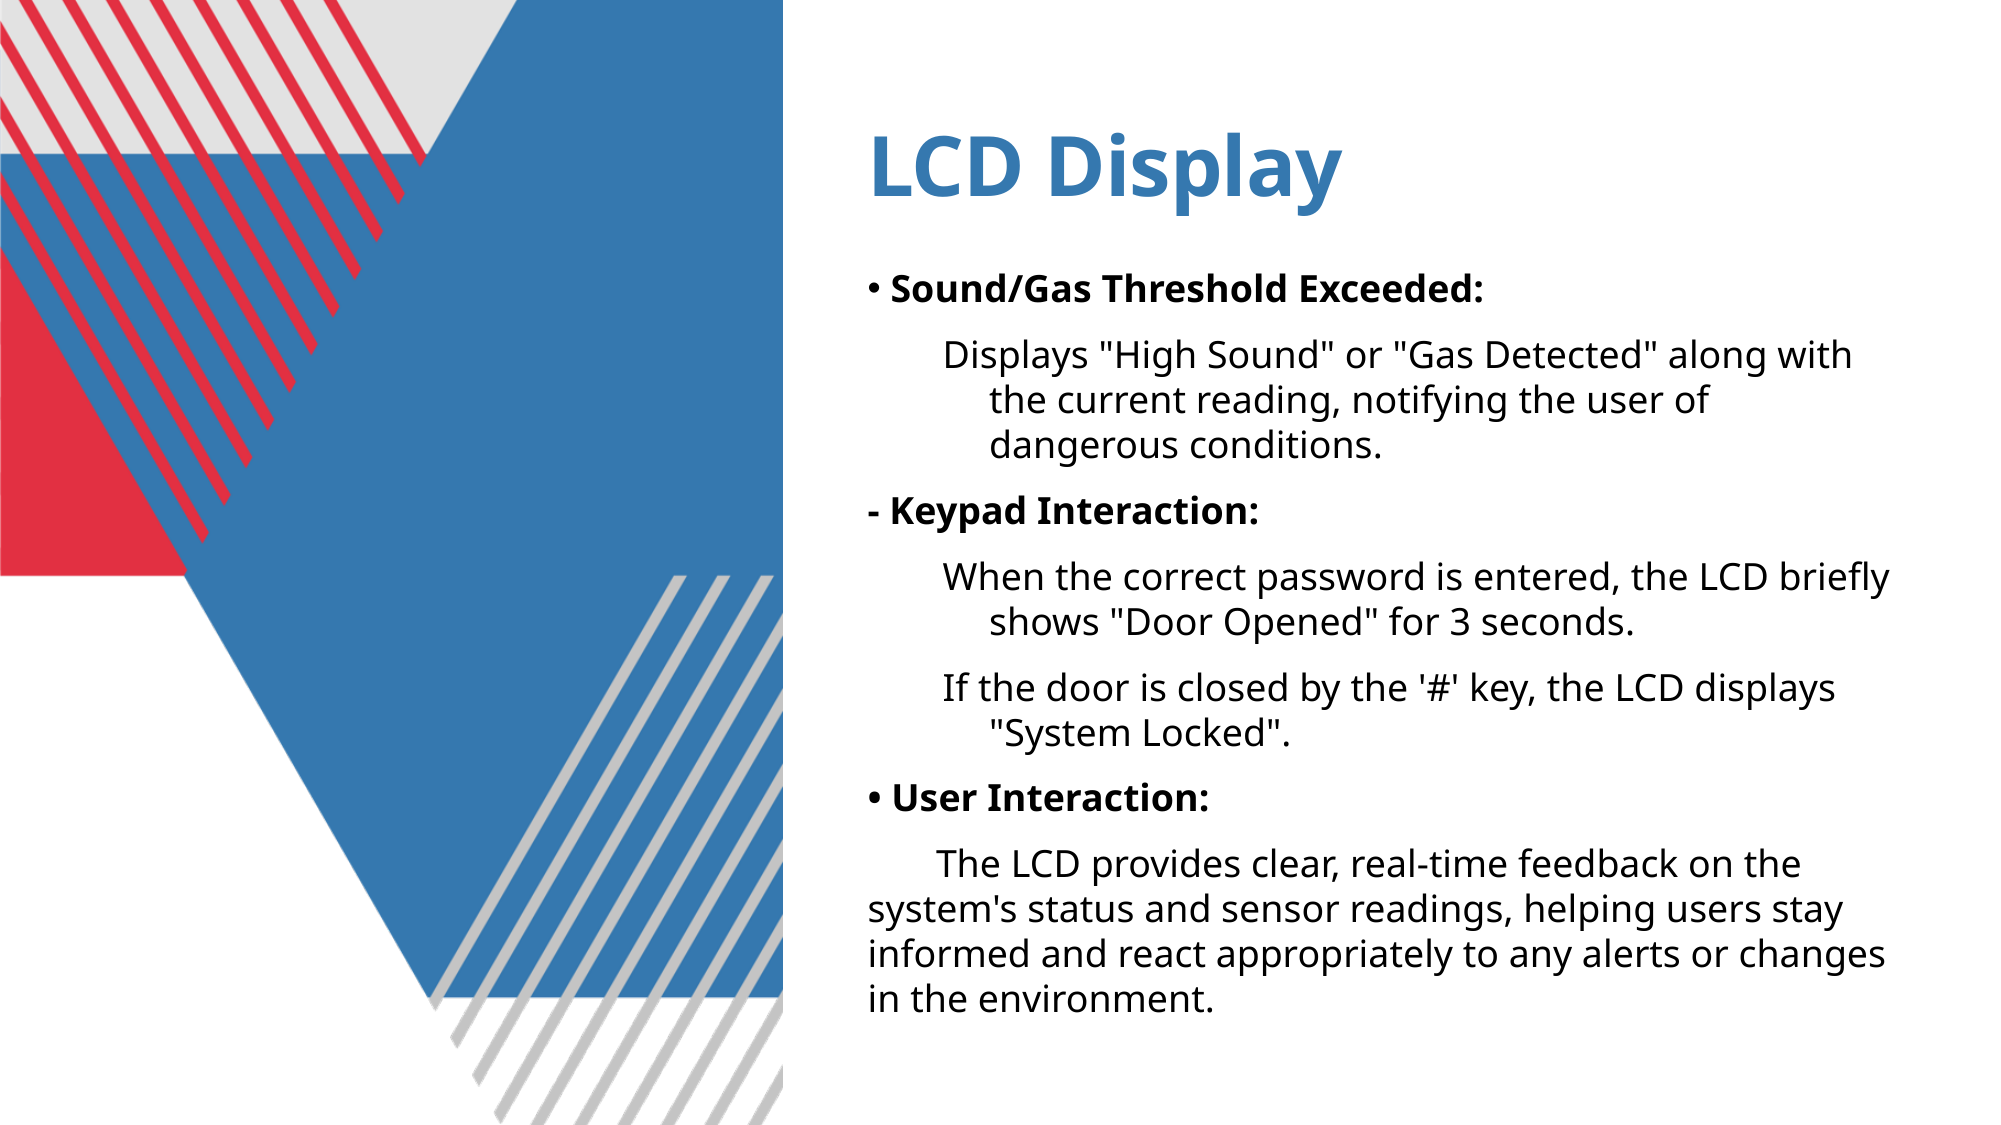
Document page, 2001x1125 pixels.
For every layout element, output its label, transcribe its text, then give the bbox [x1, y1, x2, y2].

title LCD Display [852, 117, 1916, 232]
list Sound/Gas Threshold Exceeded: Displays "High Sound" or "Gas Detected" along with the current reading, notifying the user of dangerous conditions. - Keypad Interaction: When the correct password is entered, the LCD briefly shows "Door Opened" for 3 seconds. If the door is closed by the '#' key, the LCD displays "System Locked". • User Interaction: The LCD provides clear, real-time feedback on the system's status and sensor readings, helping users stay informed and react appropriately to any alerts or changes in the environment. [852, 257, 1916, 1071]
picture [0, 0, 783, 1125]
